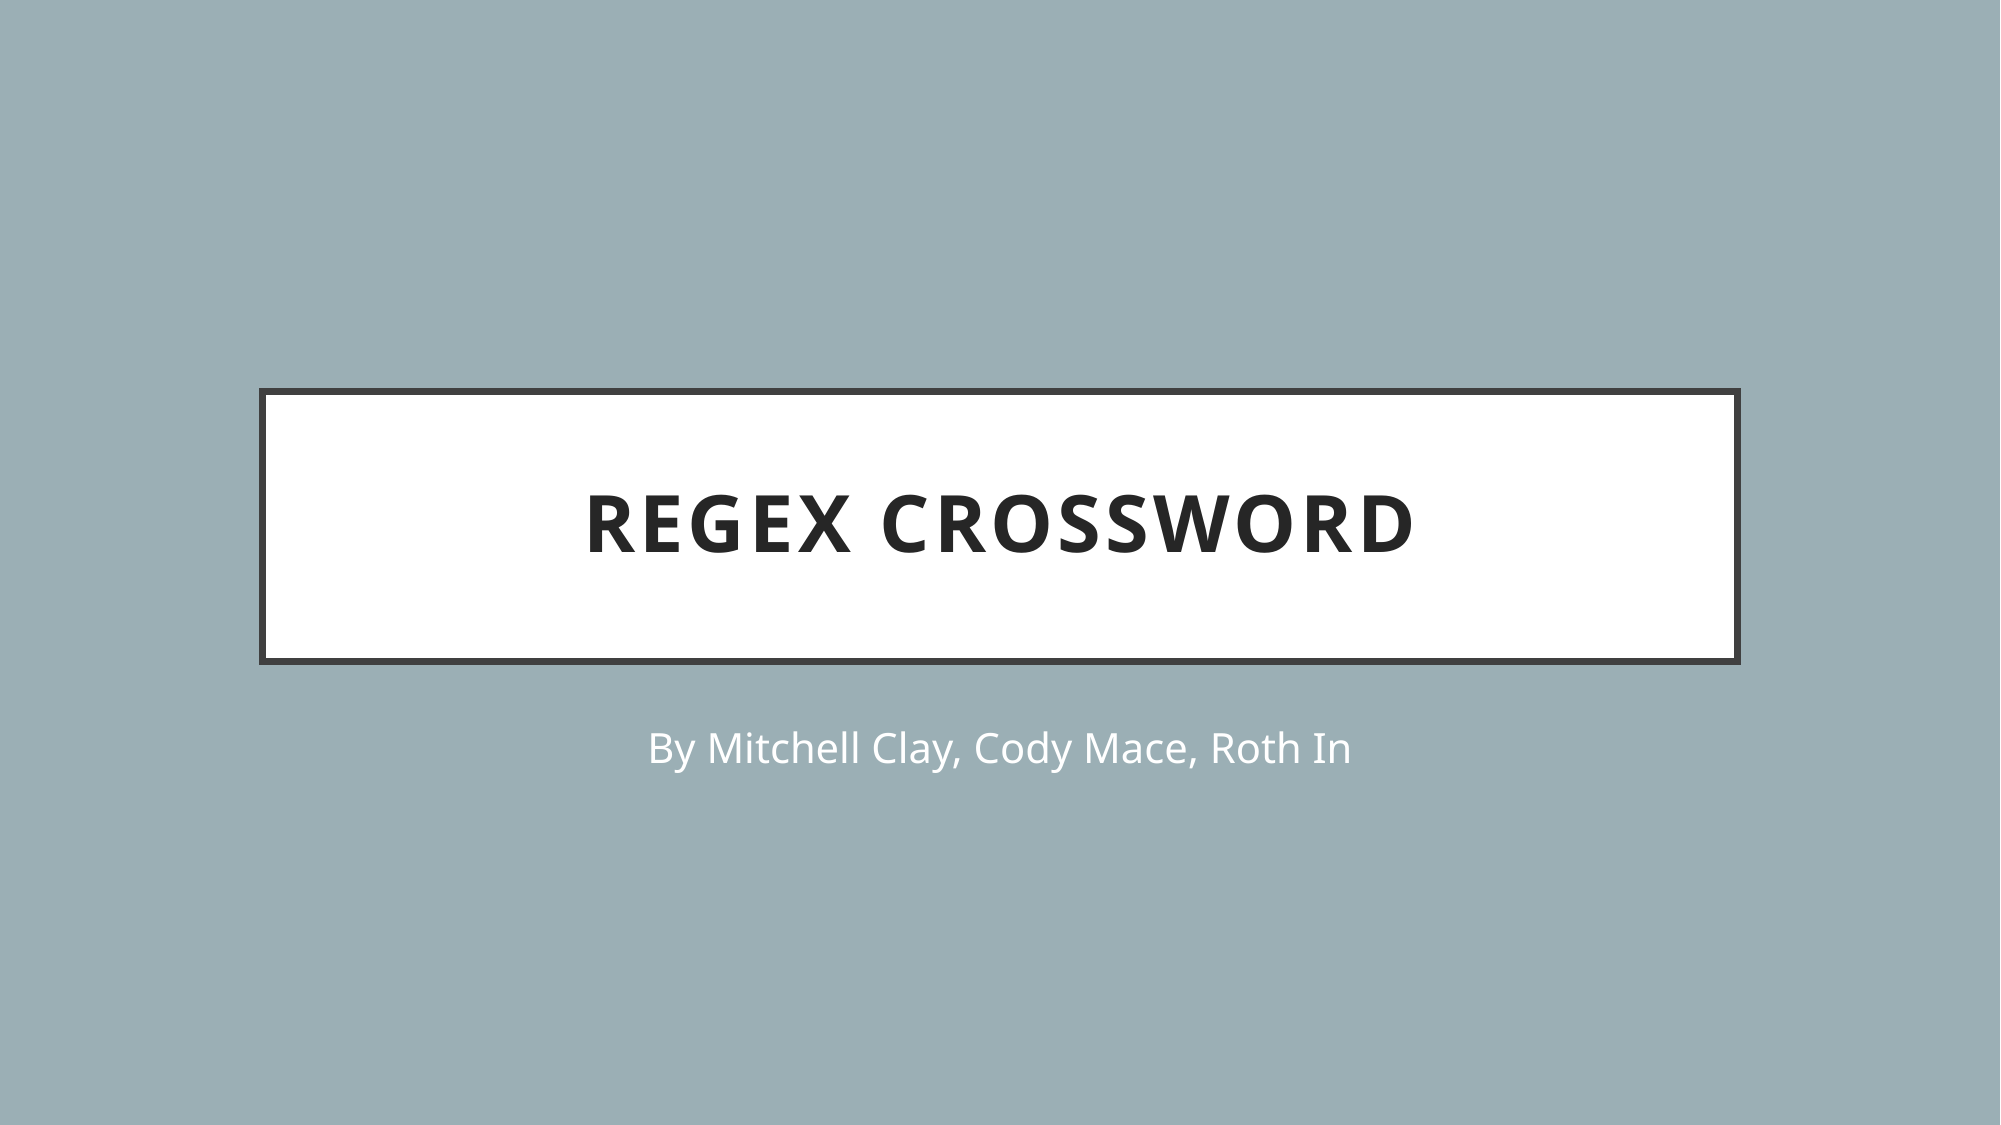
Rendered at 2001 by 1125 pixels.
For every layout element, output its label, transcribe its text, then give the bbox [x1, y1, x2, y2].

title Regex Crossword [259, 388, 1741, 665]
subtitle By Mitchell Clay, Cody Mace, Roth In [442, 713, 1558, 918]
